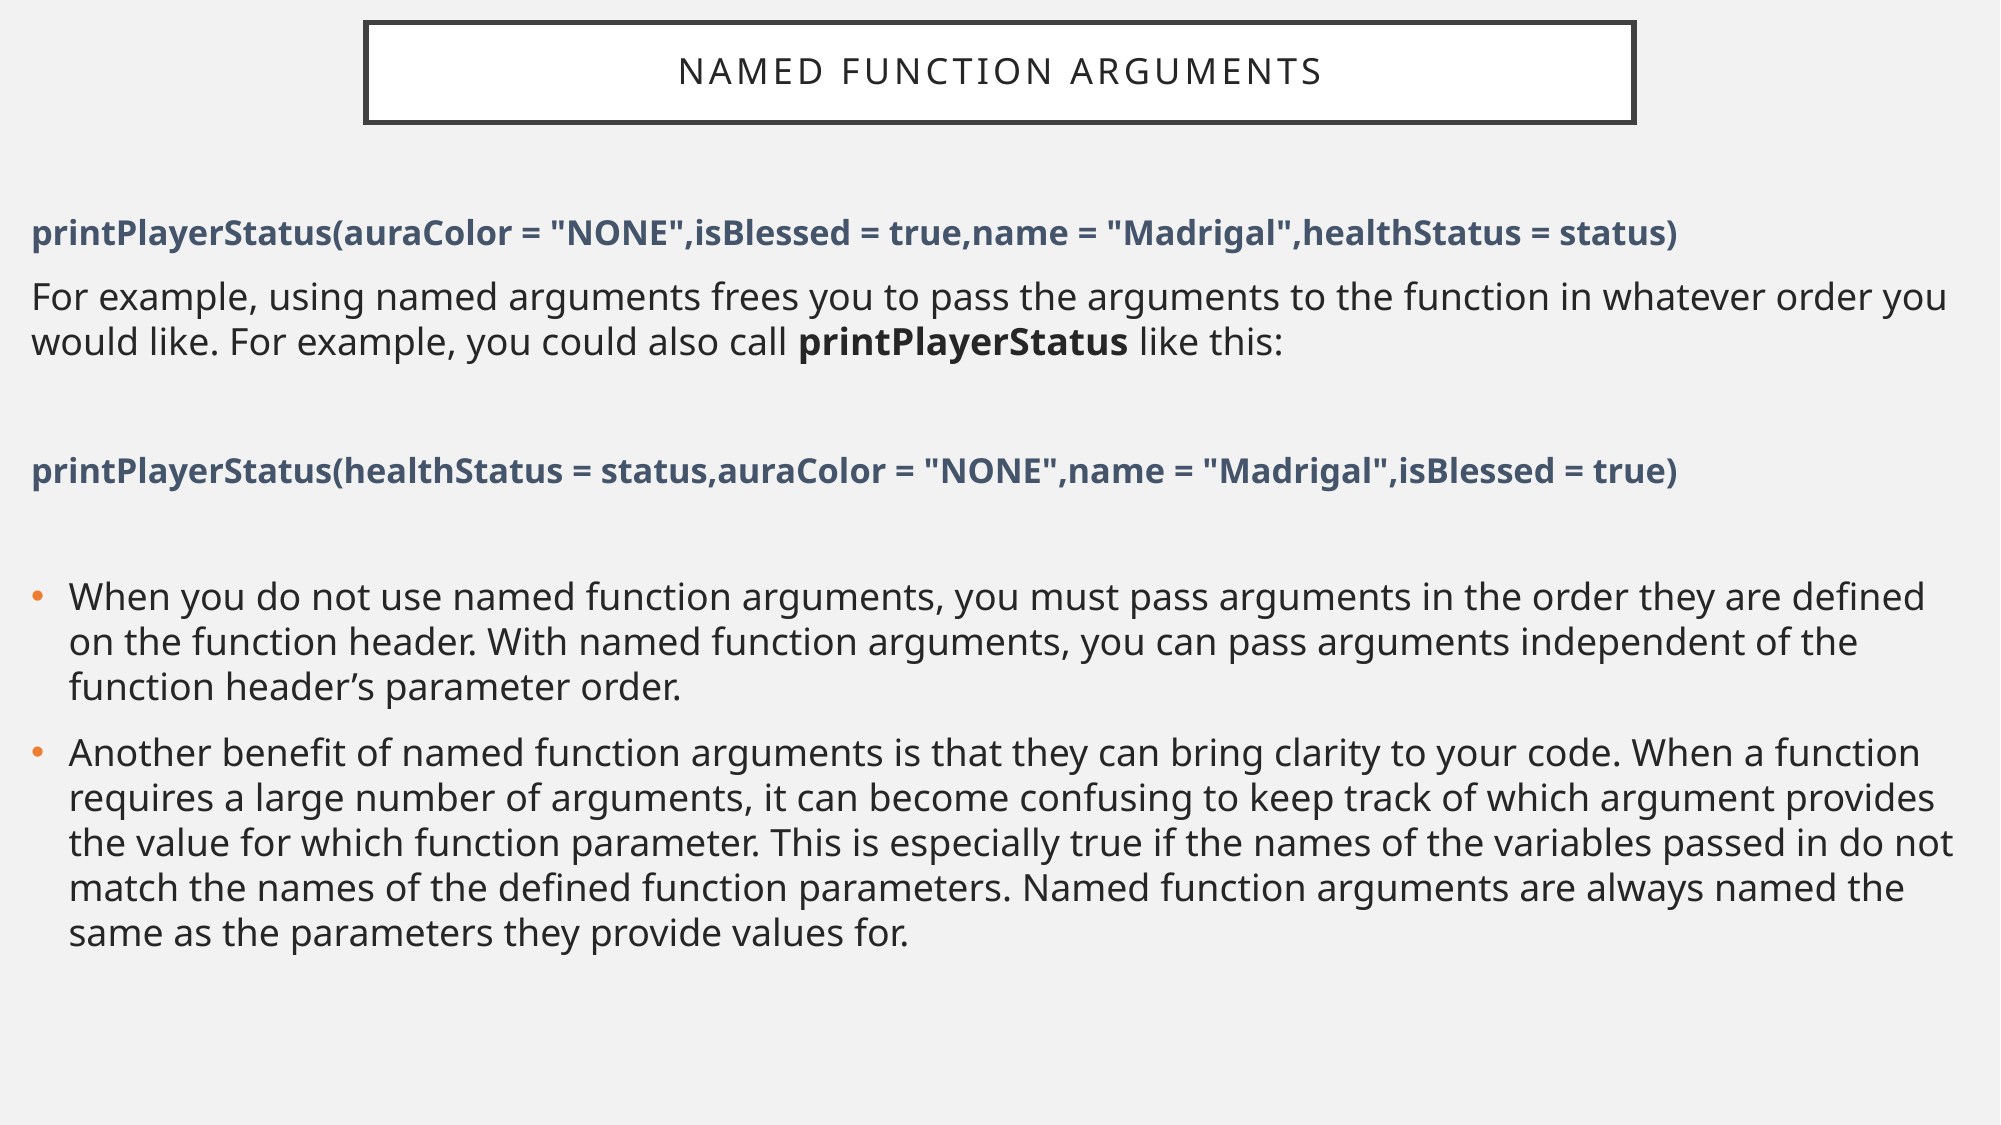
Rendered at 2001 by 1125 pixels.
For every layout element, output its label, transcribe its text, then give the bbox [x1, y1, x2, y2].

title Named Function Arguments [363, 20, 1637, 125]
list printPlayerStatus(auraColor = "NONE",isBlessed = true,name = "Madrigal",healthStatus = status) For example, using named arguments frees you to pass the arguments to the function in whatever order you would like. For example, you could also call printPlayerStatus like this: printPlayerStatus(healthStatus = status,auraColor = "NONE",name = "Madrigal",isBlessed = true) When you do not use named function arguments, you must pass arguments in the order they are defined on the function header. With named function arguments, you can pass arguments independent of the function header’s parameter order. Another benefit of named function arguments is that they can bring clarity to your code. When a function requires a large number of arguments, it can become confusing to keep track of which argument provides the value for which function parameter. This is especially true if the names of the variables passed in do not match the names of the defined function parameters. Named function arguments are always named the same as the parameters they provide values for. [16, 141, 1987, 1103]
